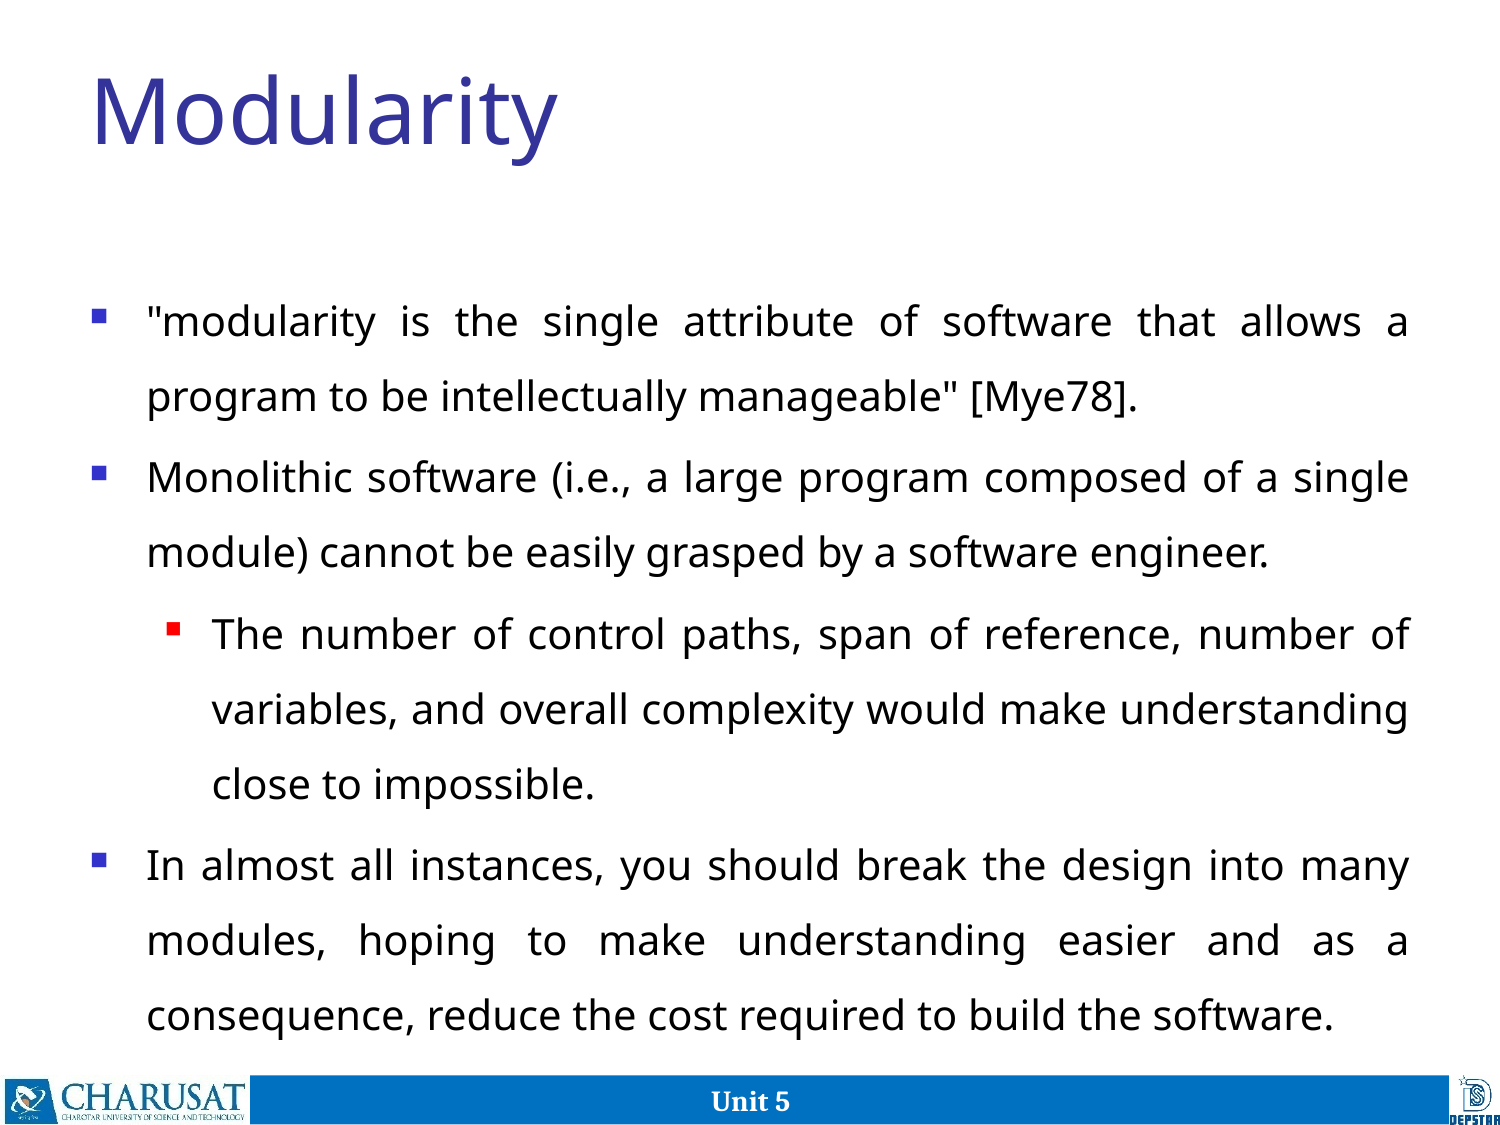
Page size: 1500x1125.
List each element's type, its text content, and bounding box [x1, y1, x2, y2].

title Modularity [75, 45, 1425, 233]
text_box Unit 5 [251, 1075, 1447, 1125]
list "modularity is the single attribute of software that allows a program to be intellectually manageable" [Mye78]. Monolithic software (i.e., a large program composed of a single module) cannot be easily grasped by a software engineer. The number of control paths, span of reference, number of variables, and overall complexity would make understanding close to impossible. In almost all instances, you should break the design into many modules, hoping to make understanding easier and as a consequence, reduce the cost required to build the software. [75, 262, 1425, 1005]
picture [1449, 1074, 1500, 1125]
picture [0, 1075, 250, 1125]
